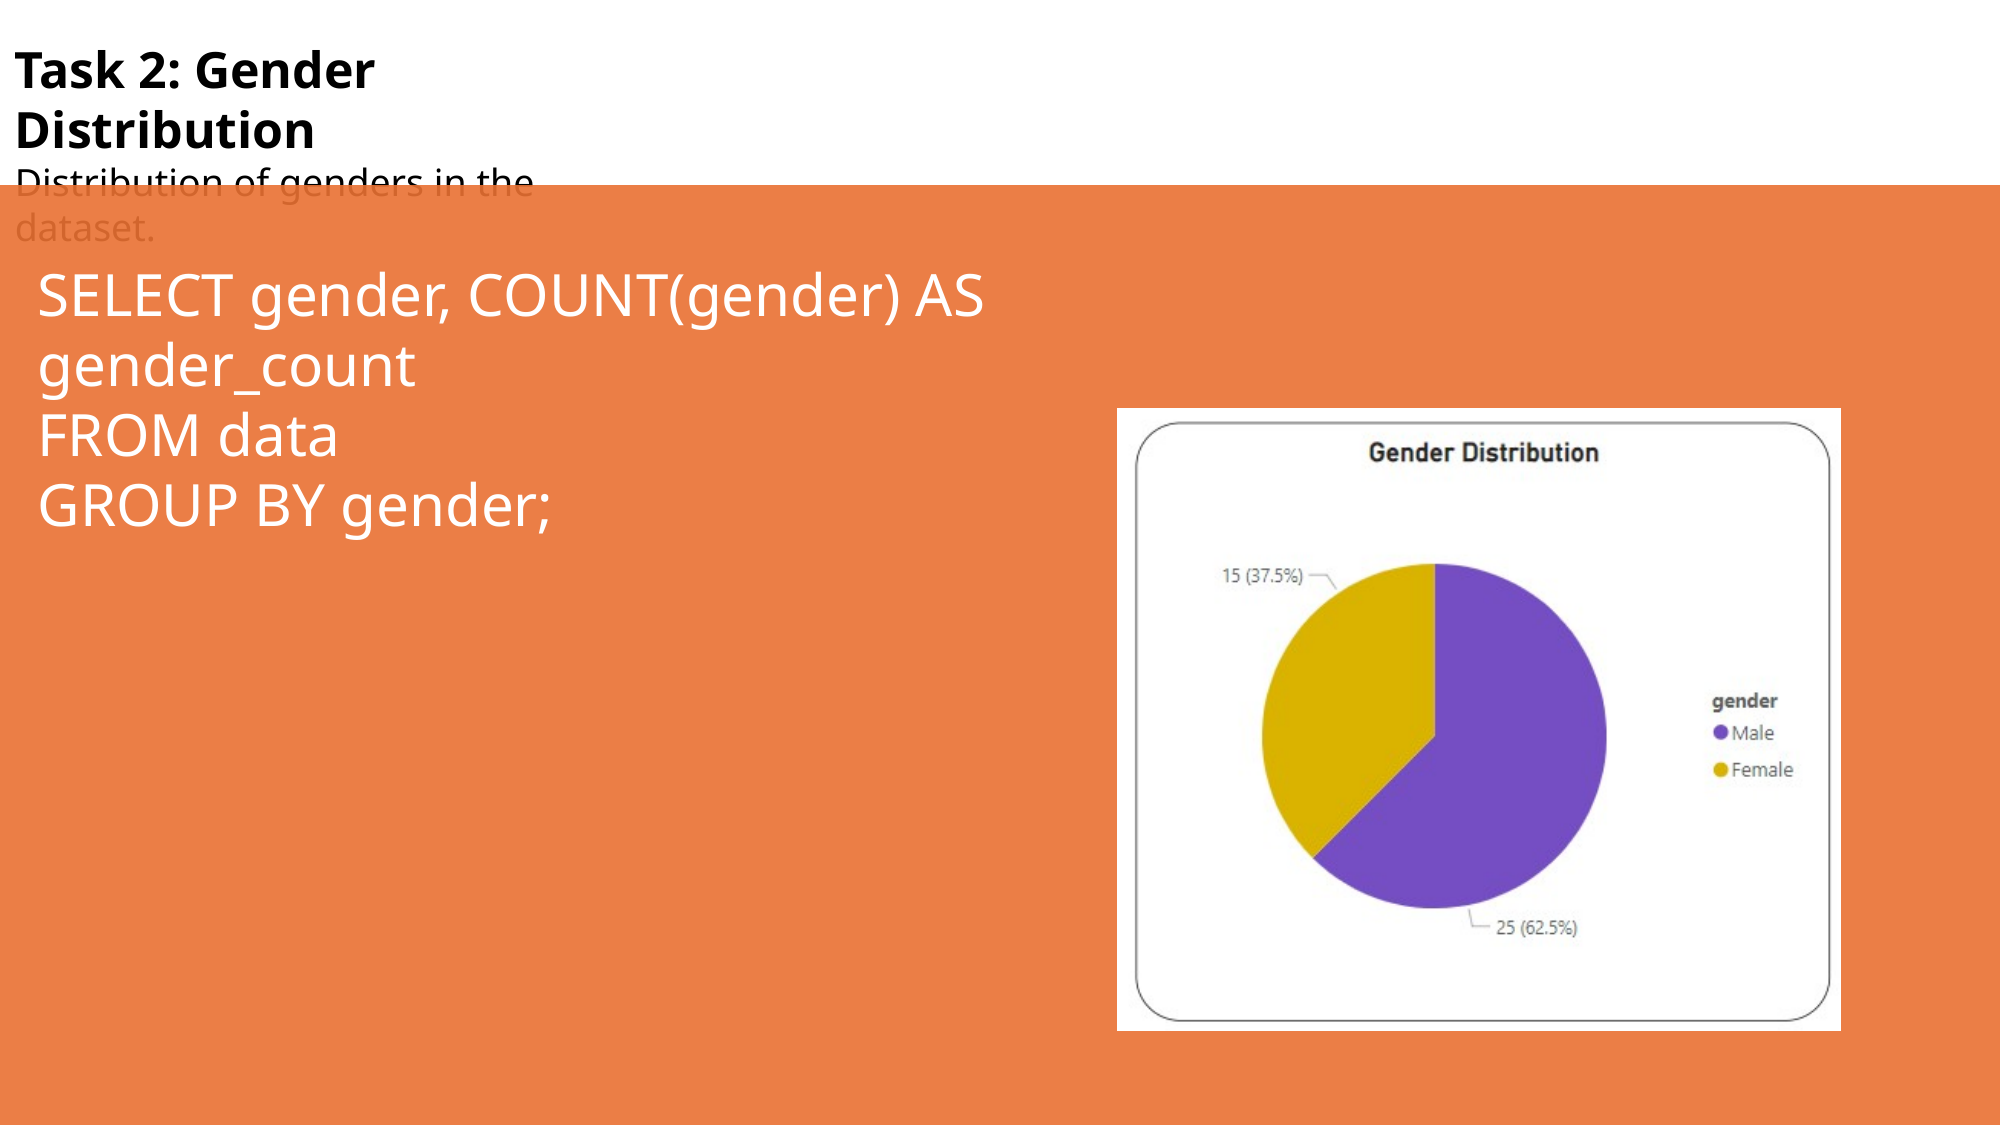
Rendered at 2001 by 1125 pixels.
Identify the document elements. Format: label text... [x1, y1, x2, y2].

text_box SELECT gender, COUNT(gender) AS gender_count FROM data GROUP BY gender; [22, 250, 1324, 546]
picture [1116, 407, 1841, 1032]
text_box Task 2: Gender Distribution Distribution of genders in the dataset. [0, 31, 663, 184]
text_box [0, 184, 2000, 1125]
